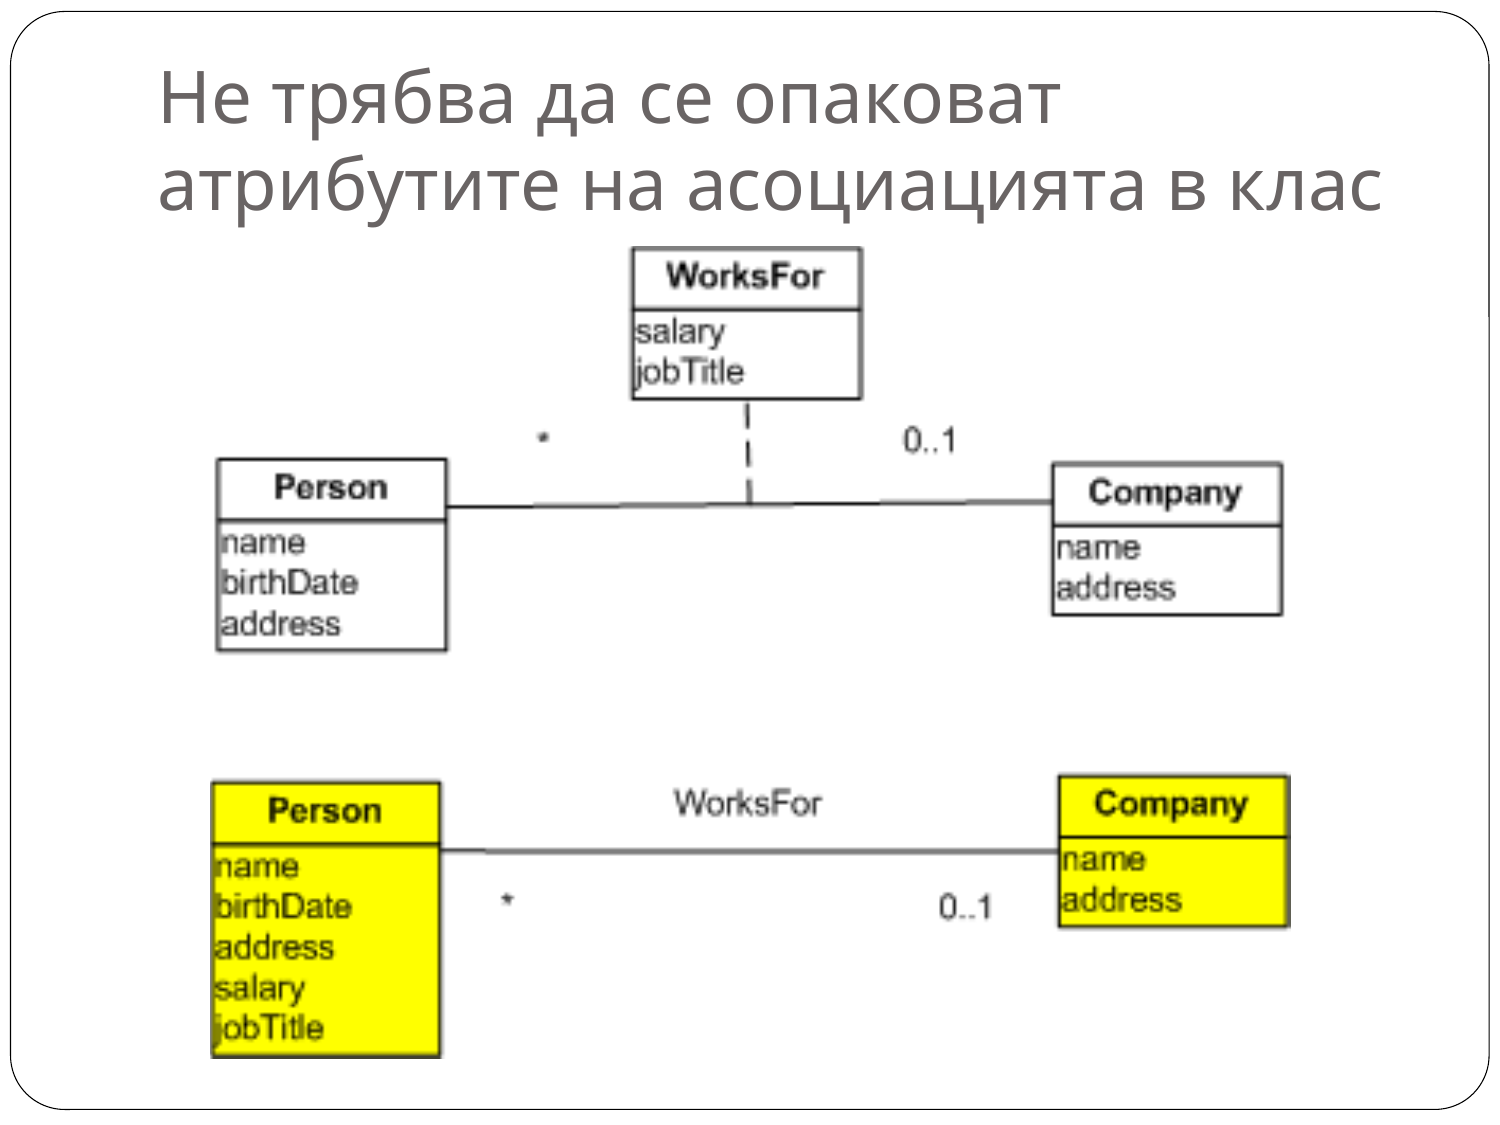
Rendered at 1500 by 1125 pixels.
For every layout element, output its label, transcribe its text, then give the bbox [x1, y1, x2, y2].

picture [210, 245, 1291, 1059]
title Не трябва да се опаковат атрибутите на асоциацията в клас [149, 44, 1426, 234]
